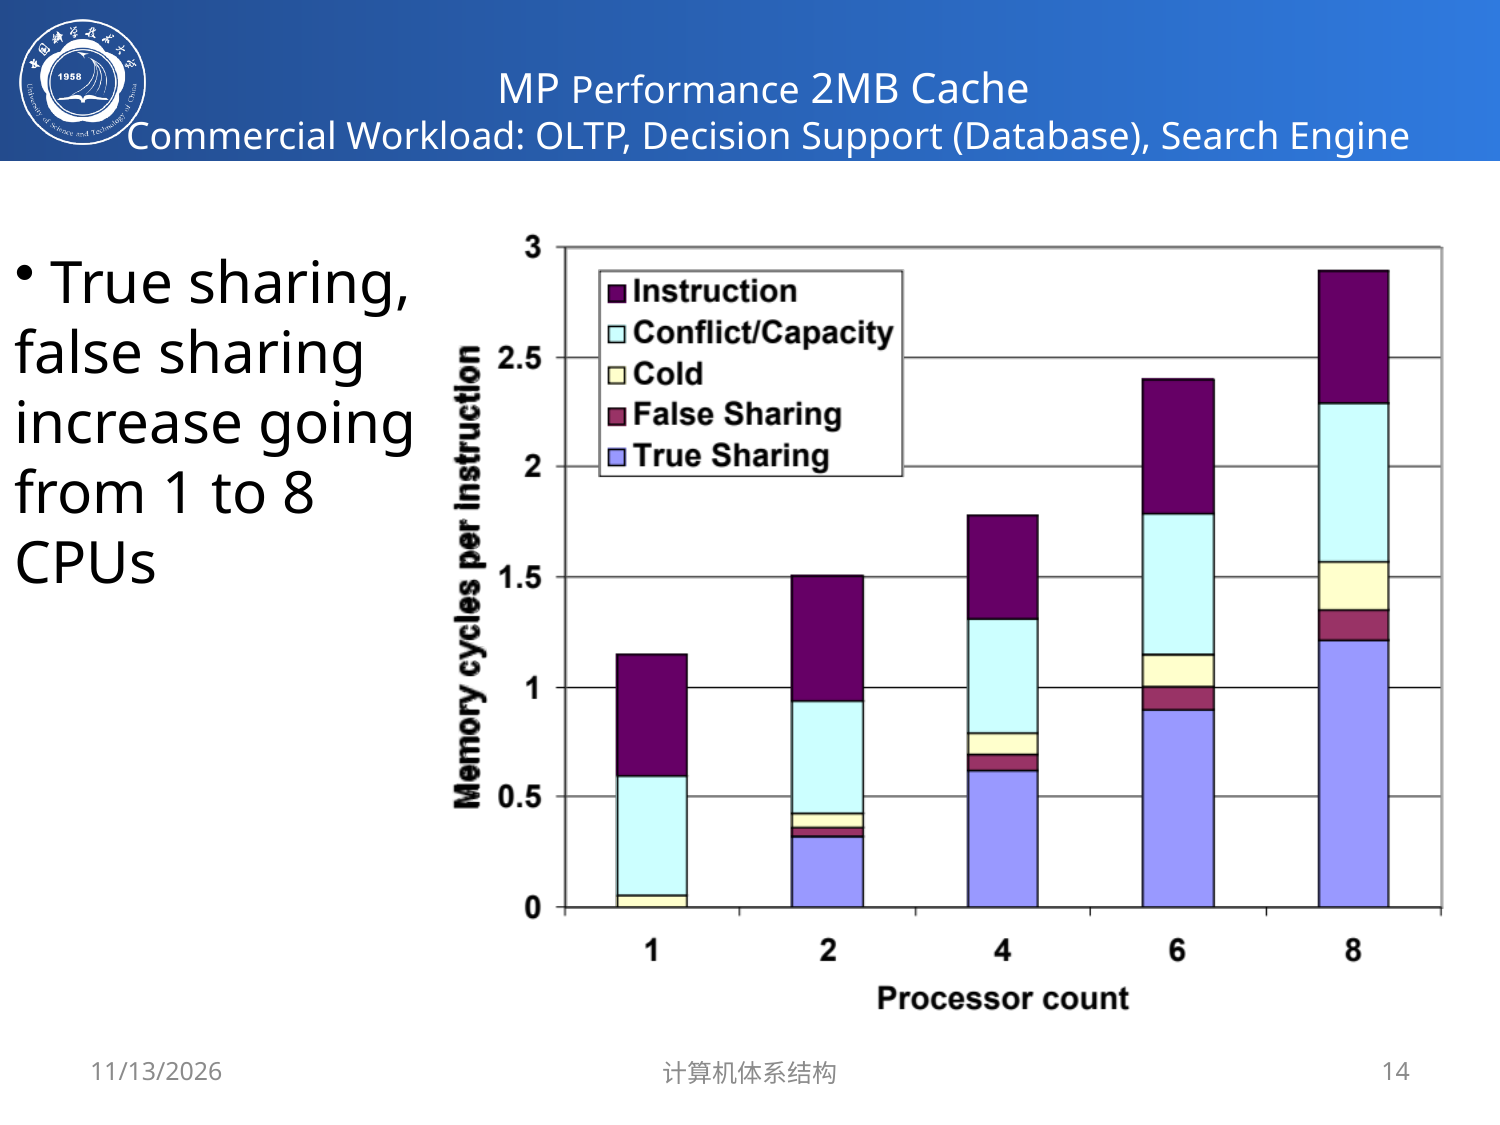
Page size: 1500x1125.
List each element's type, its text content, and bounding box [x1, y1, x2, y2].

footer 计算机体系结构 [512, 1042, 988, 1103]
picture [19, 19, 146, 145]
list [436, 199, 1500, 1030]
text_box True sharing, false sharing increase going from 1 to 8 CPUs [0, 237, 432, 595]
title MP Performance 2MB Cache Commercial Workload: OLTP, Decision Support (Database), Search Engine [59, 25, 1478, 194]
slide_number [75, 1042, 425, 1103]
slide_number 14 [1074, 1042, 1425, 1103]
